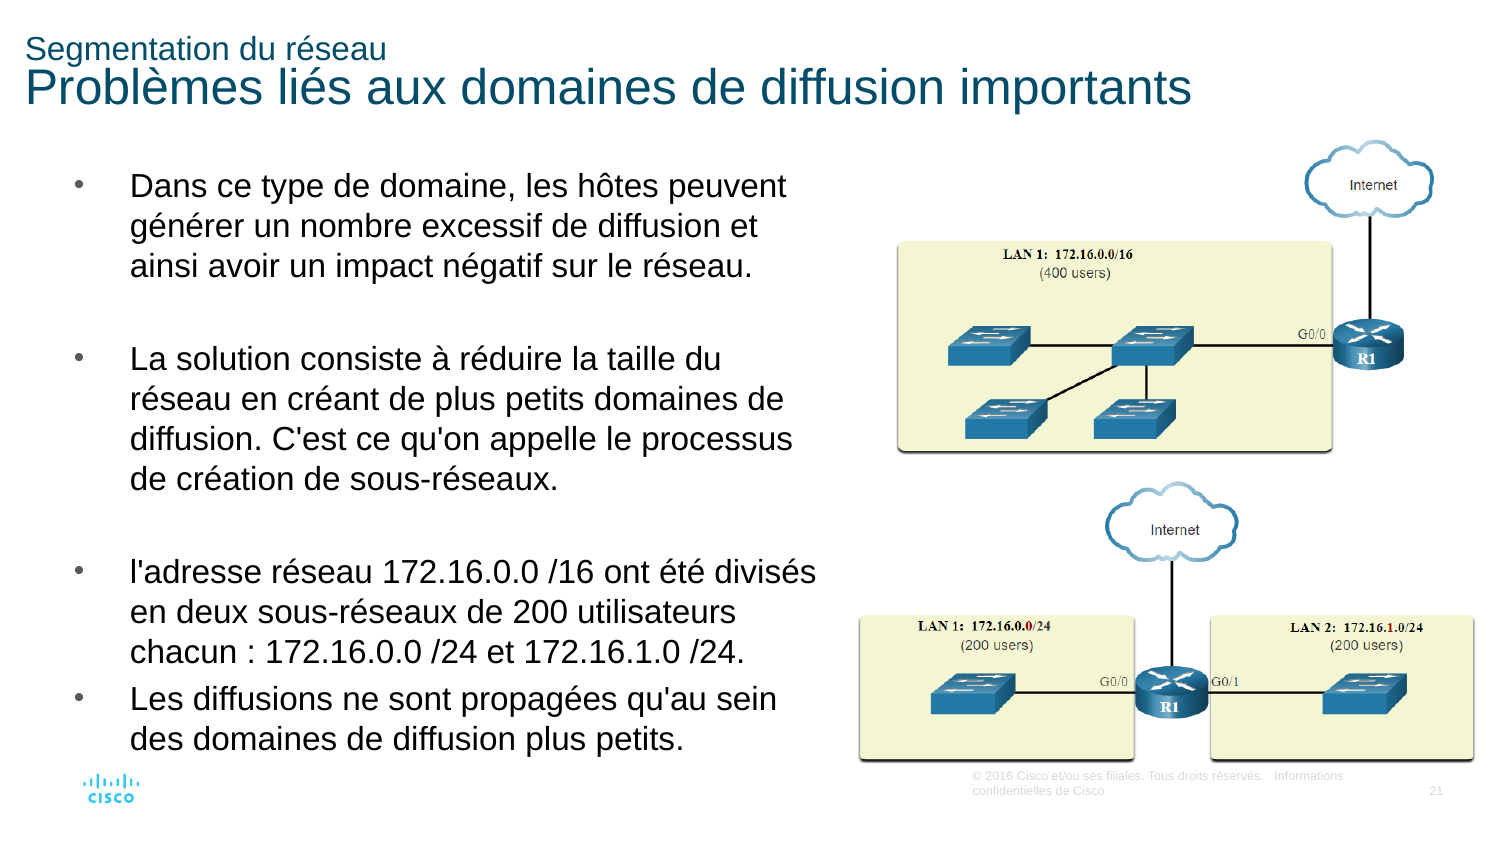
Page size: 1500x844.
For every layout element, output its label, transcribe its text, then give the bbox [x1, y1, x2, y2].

picture [854, 477, 1479, 766]
title Segmentation du réseau Problèmes liés aux domaines de diffusion importants [9, 14, 1379, 135]
picture [893, 129, 1441, 456]
list Dans ce type de domaine, les hôtes peuvent générer un nombre excessif de diffusion et ainsi avoir un impact négatif sur le réseau. La solution consiste à réduire la taille du réseau en créant de plus petits domaines de diffusion. C'est ce qu'on appelle le processus de création de sous-réseaux. l'adresse réseau 172.16.0.0 /16 ont été divisés en deux sous-réseaux de 200 utilisateurs chacun : 172.16.0.0 /24 et 172.16.1.0 /24. Les diffusions ne sont propagées qu'au sein des domaines de diffusion plus petits. [58, 156, 848, 797]
